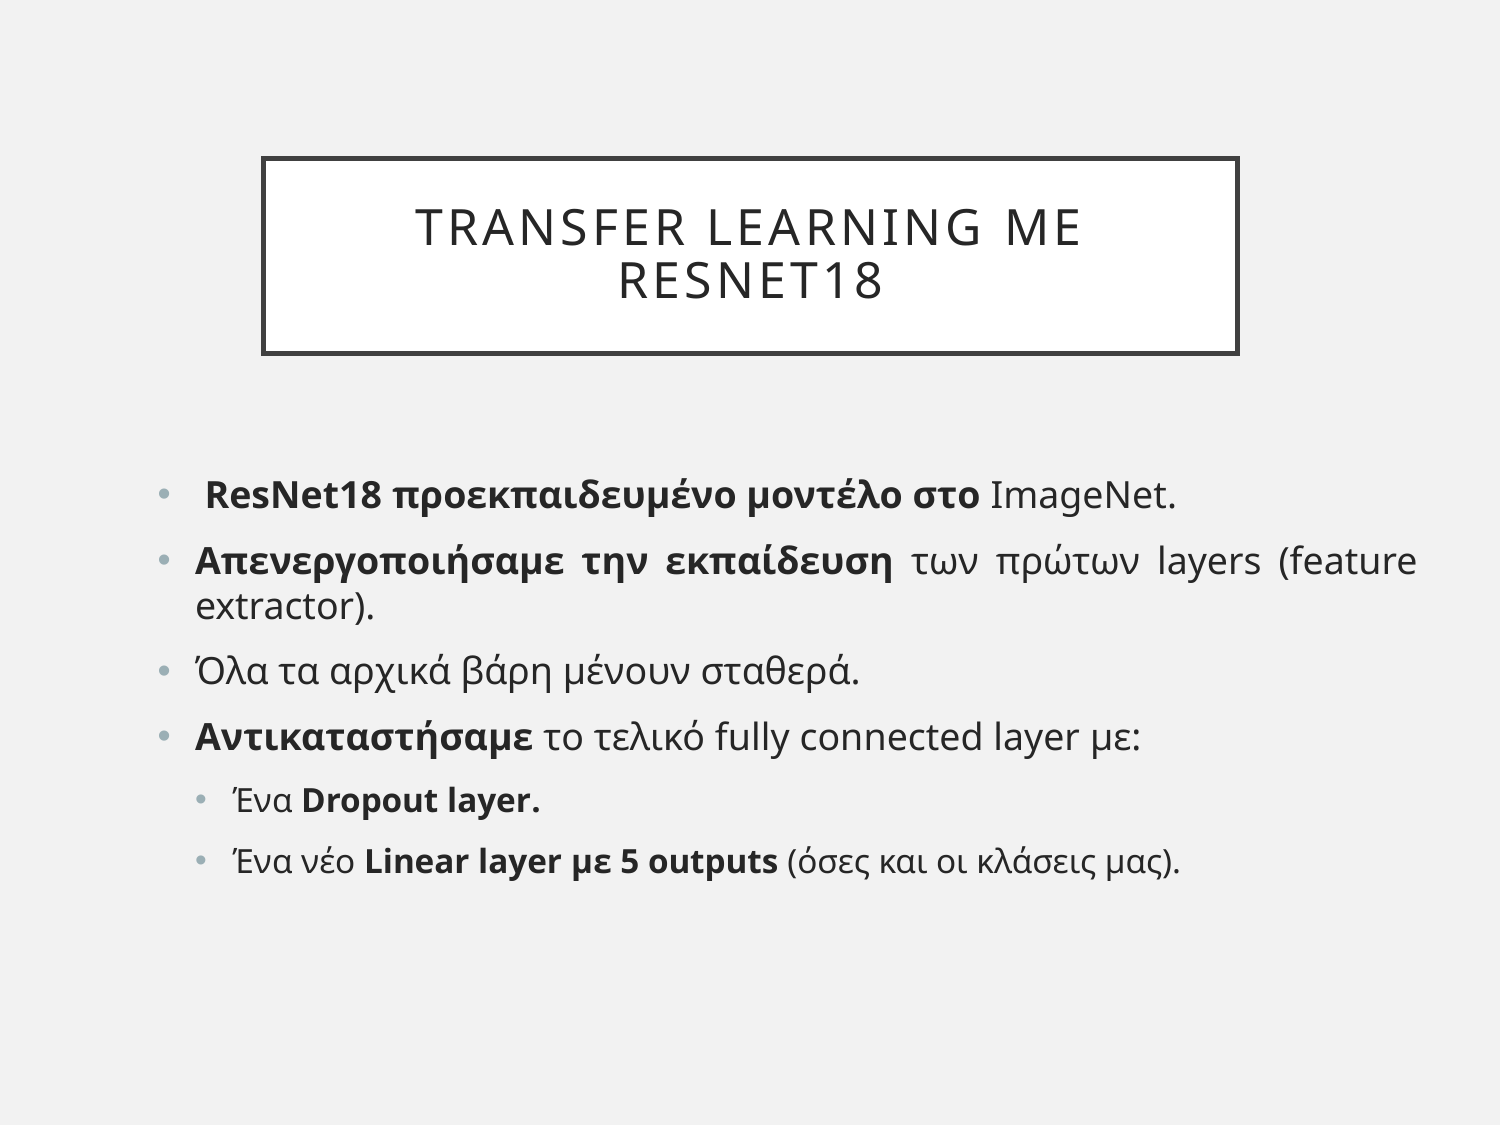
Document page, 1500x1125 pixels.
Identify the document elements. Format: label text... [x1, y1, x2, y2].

title Transfer Learning με ResNet18 [261, 156, 1240, 356]
list ResNet18 προεκπαιδευμένο μοντέλο στο ImageNet. Απενεργοποιήσαμε την εκπαίδευση των πρώτων layers (feature extractor). Όλα τα αρχικά βάρη μένουν σταθερά. Αντικαταστήσαμε το τελικό fully connected layer με: Ένα Dropout layer. Ένα νέο Linear layer με 5 outputs (όσες και οι κλάσεις μας). [142, 463, 1433, 973]
